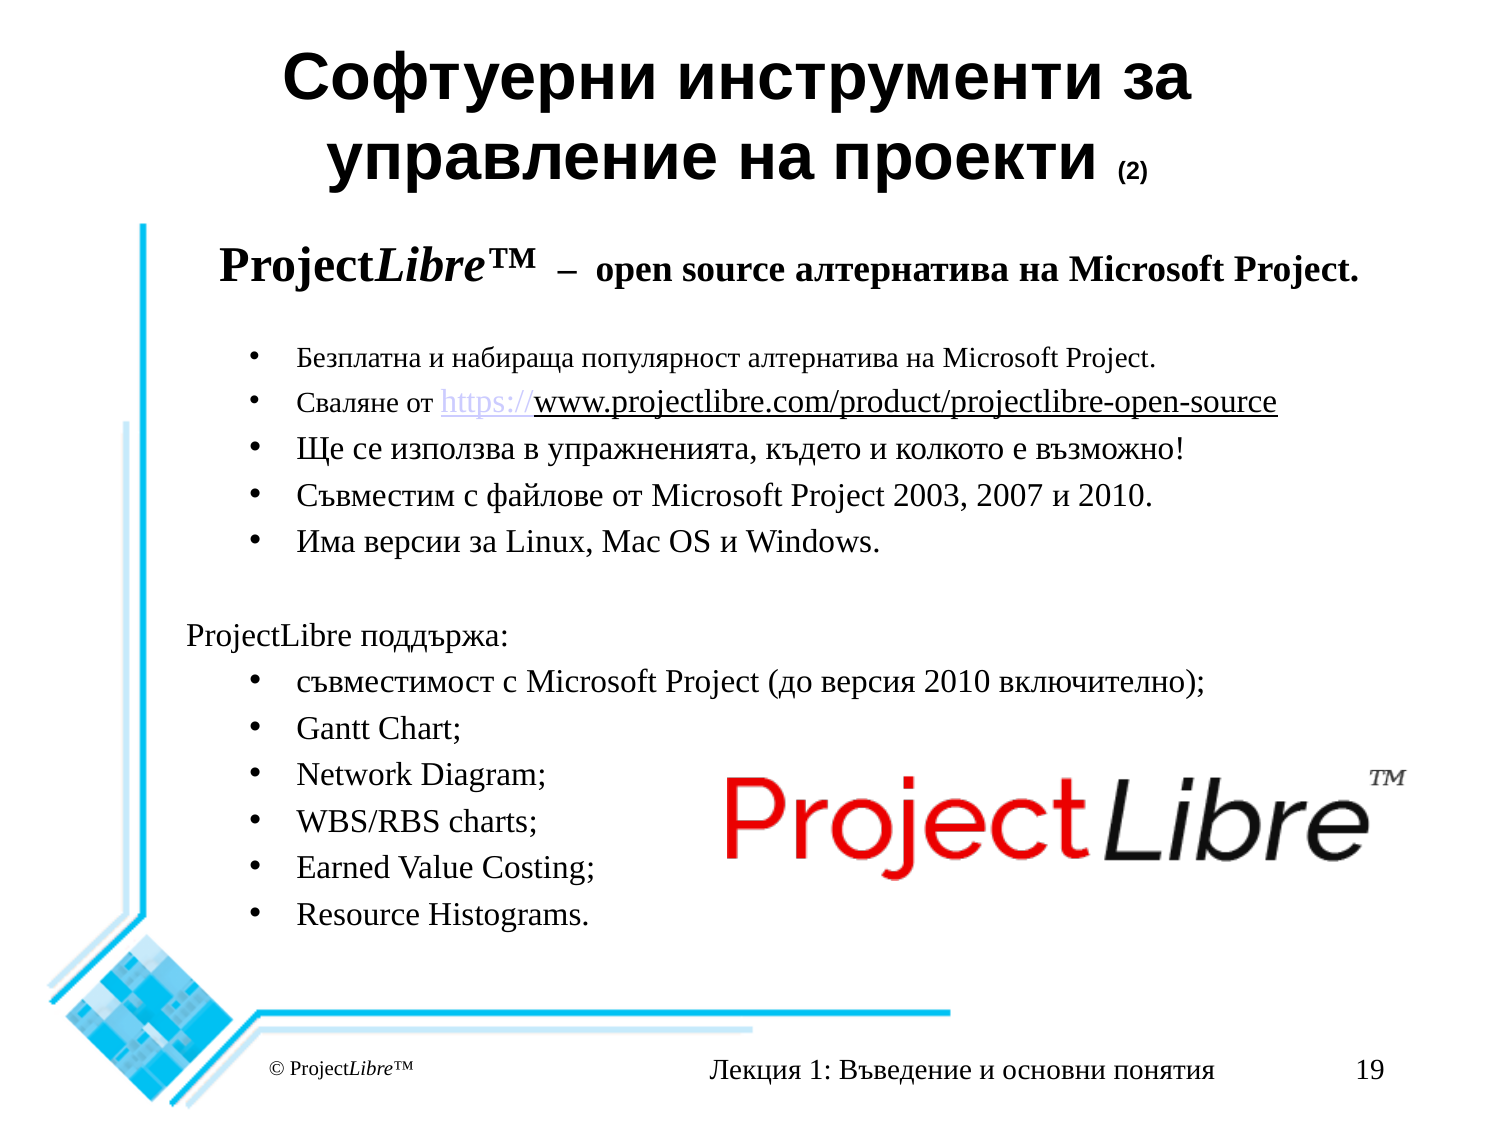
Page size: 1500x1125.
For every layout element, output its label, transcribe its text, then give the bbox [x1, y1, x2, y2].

picture [35, 212, 963, 1122]
list ProjectLibre™ – open source алтернатива на Microsoft Project. Безплатна и набираща популярност алтернатива на Microsoft Project. Сваляне от https://www.projectlibre.com/product/projectlibre-open-source Ще се използва в упражненията, където и колкото е възможно! Съвместим с файлове от Microsoft Project 2003, 2007 и 2010. Има версии за Linux, Mac OS и Windows. ProjectLibre поддържа: съвместимост с Microsoft Project (до версия 2010 включително); Gantt Chart; Network Diagram; WBS/RBS charts; Earned Value Costing; Resource Histograms. [171, 223, 1409, 1012]
title Софтуерни инструменти за управление на проекти (2) [62, 37, 1413, 188]
slide_number © ProjectLibre™ [253, 1046, 624, 1090]
footer Лекция 1: Въведение и основни понятия [624, 1042, 1300, 1118]
picture [727, 751, 1427, 882]
slide_number 19 [1325, 1042, 1400, 1118]
